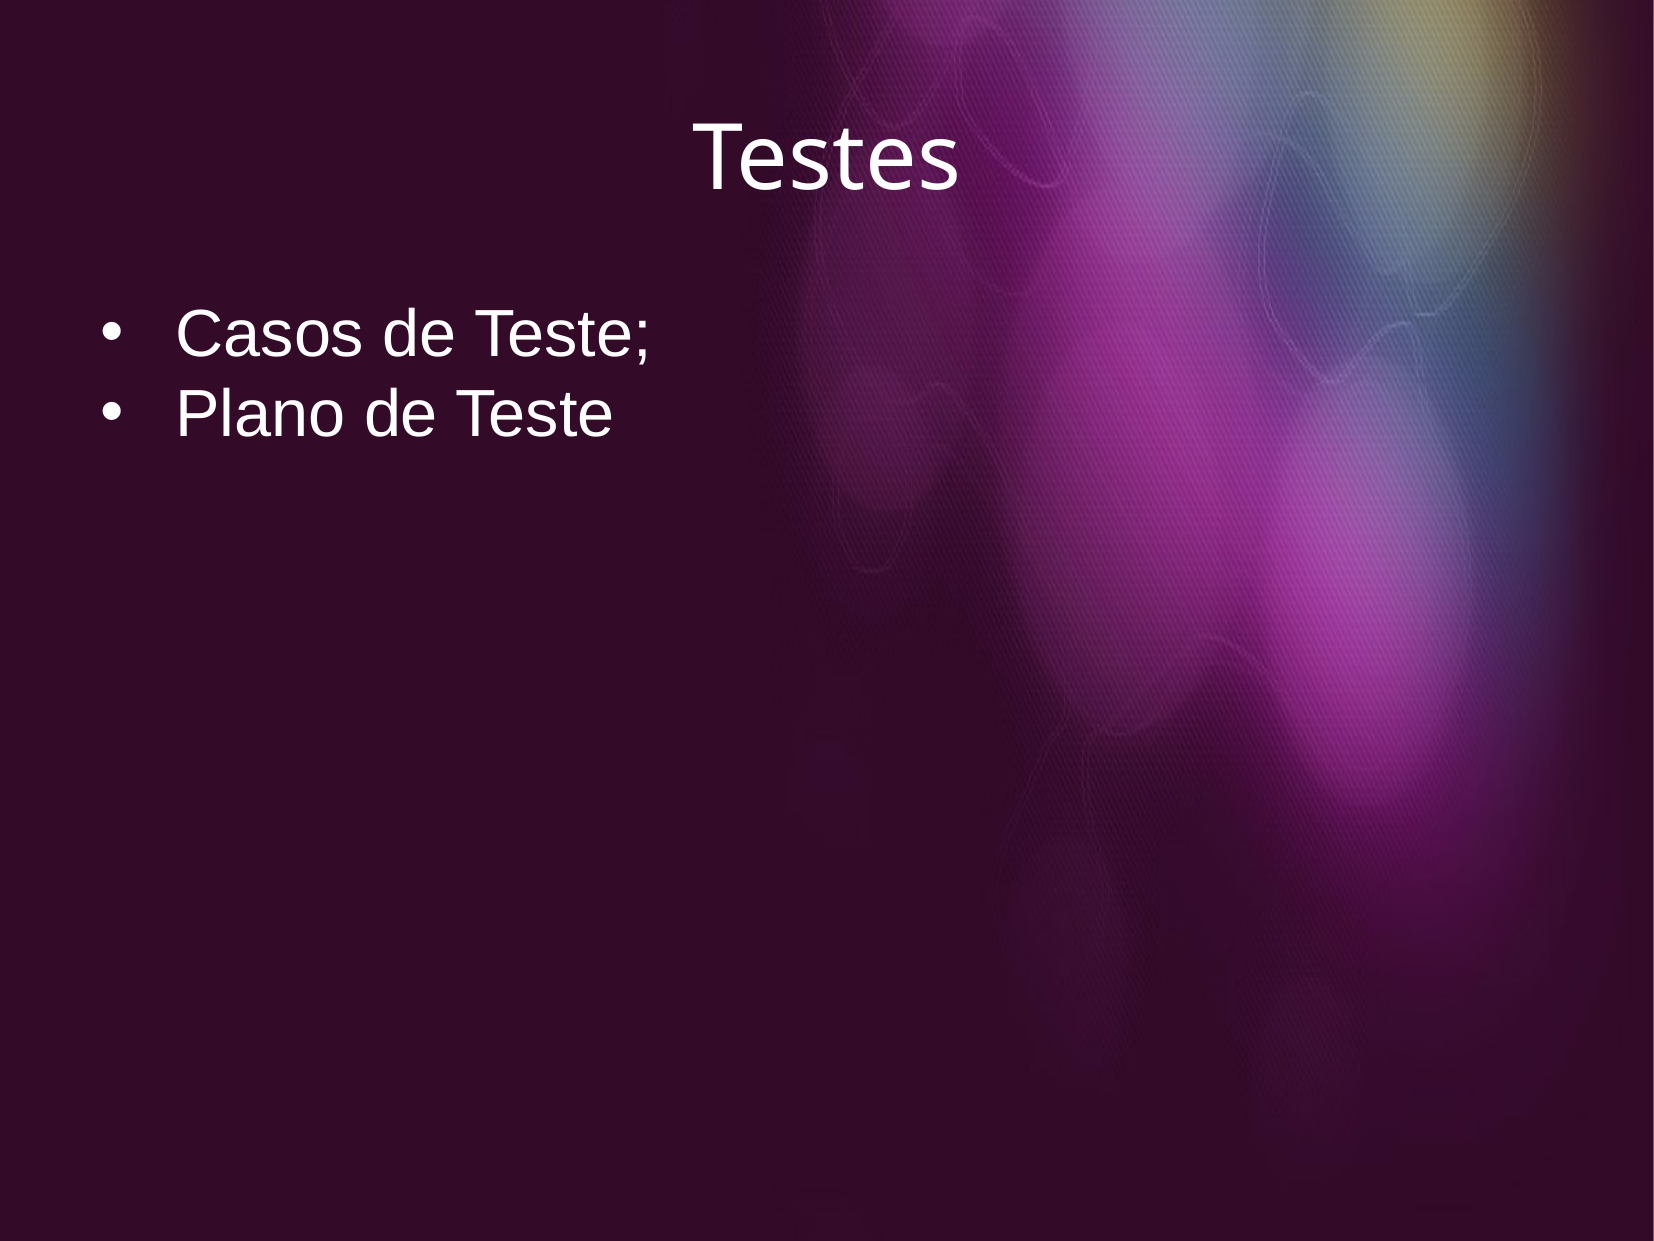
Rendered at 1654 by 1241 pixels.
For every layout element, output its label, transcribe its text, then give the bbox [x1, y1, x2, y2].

text_box Testes [82, 49, 1571, 257]
picture [0, 0, 1654, 1241]
text_box Casos de Teste; Plano de Teste [82, 290, 1571, 1010]
